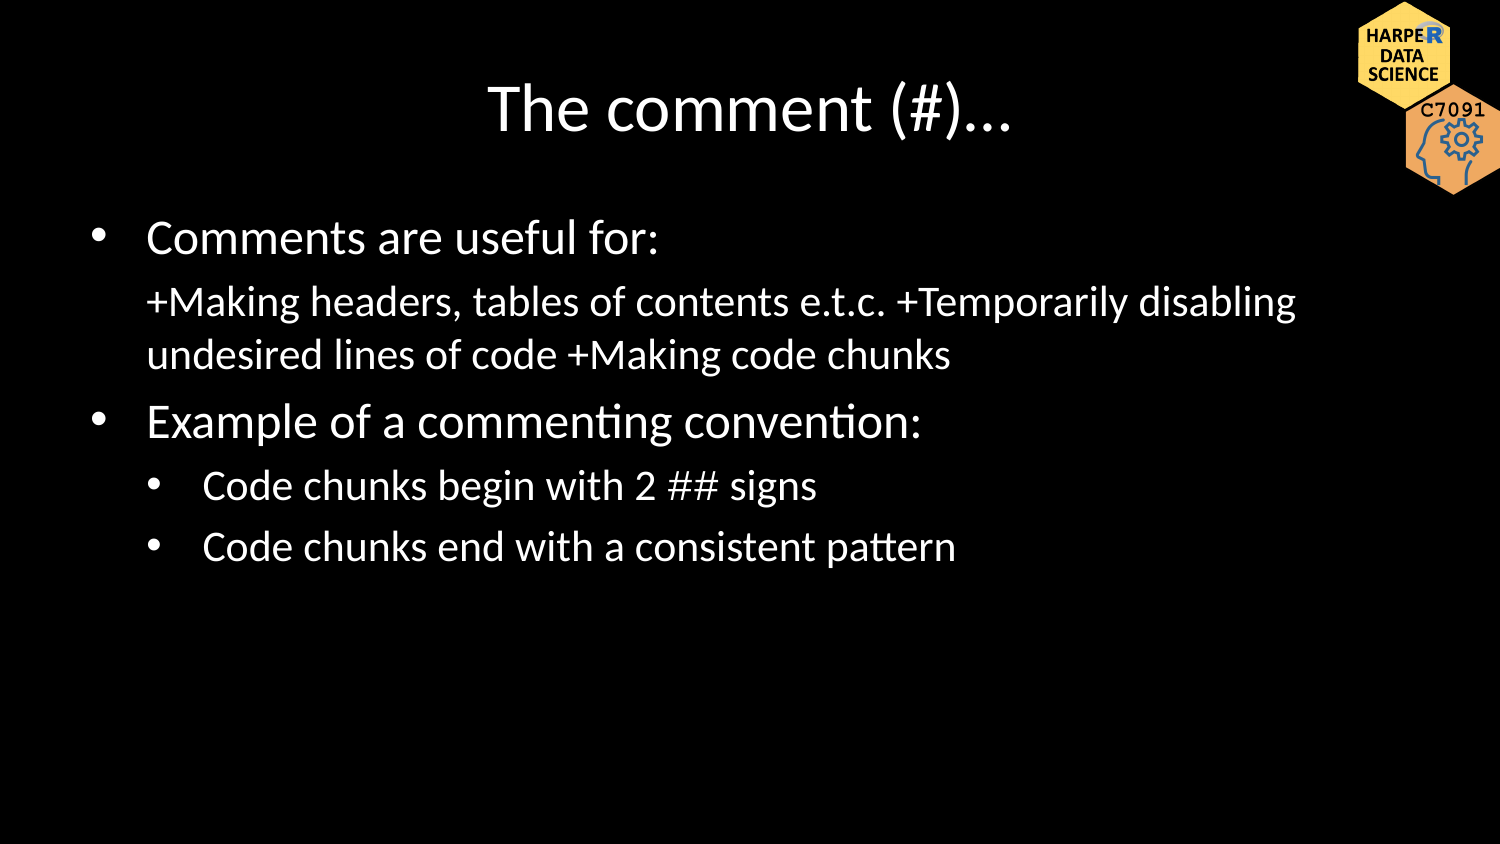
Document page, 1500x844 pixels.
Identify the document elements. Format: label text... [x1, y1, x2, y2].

list Comments are useful for: +Making headers, tables of contents e.t.c. +Temporarily disabling undesired lines of code +Making code chunks Example of a commenting convention: Code chunks begin with 2 ## signs Code chunks end with a consistent pattern [75, 196, 1425, 754]
picture [1355, 0, 1500, 197]
title The comment (#)… [75, 33, 1425, 175]
